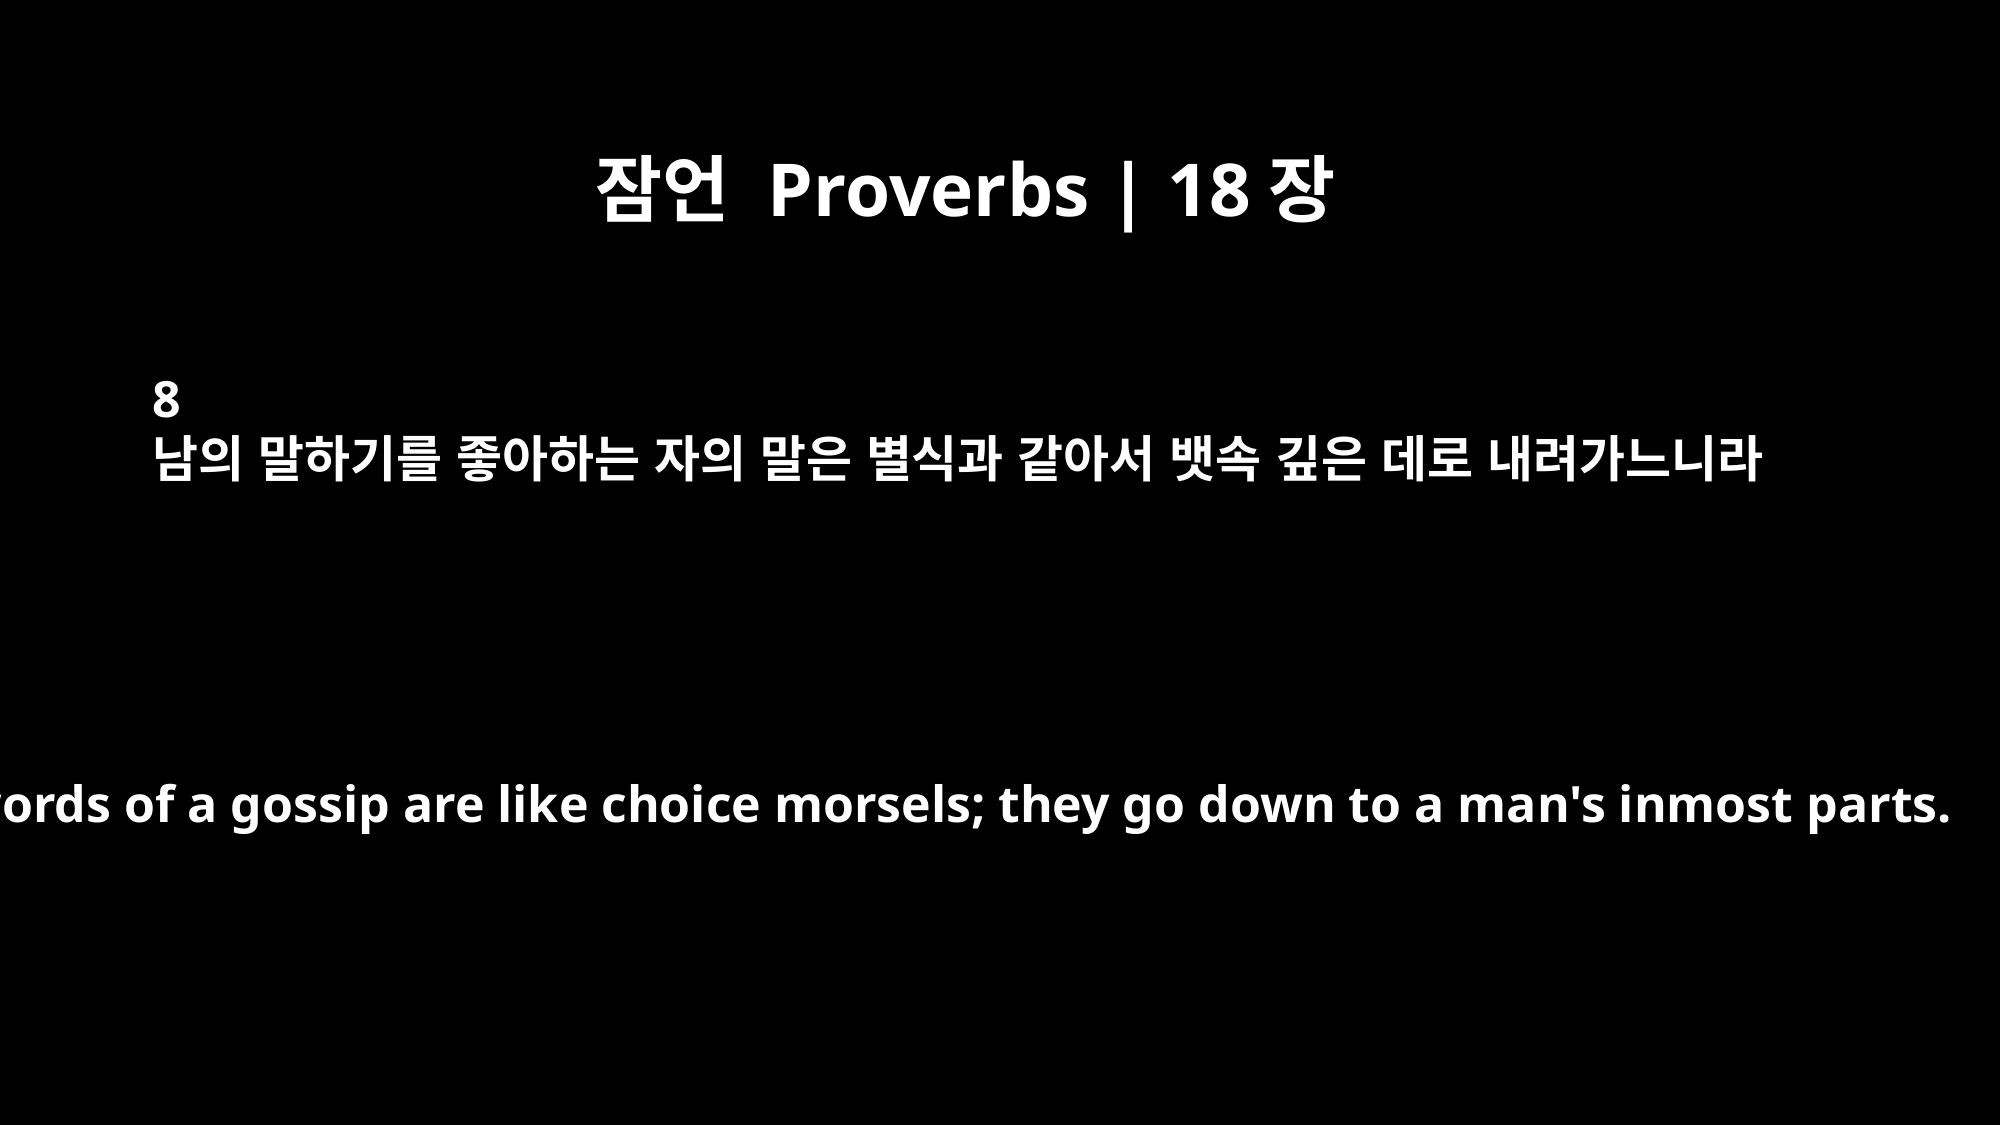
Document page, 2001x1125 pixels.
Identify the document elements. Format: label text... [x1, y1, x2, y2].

text_box 8 남의 말하기를 좋아하는 자의 말은 별식과 같아서 뱃속 깊은 데로 내려가느니라 [137, 359, 1780, 495]
text_box 잠언 Proverbs | 18장 [580, 136, 1352, 239]
text_box The words of a gossip are like choice morsels; they go down to a man's inmost parts. [0, 764, 1968, 840]
